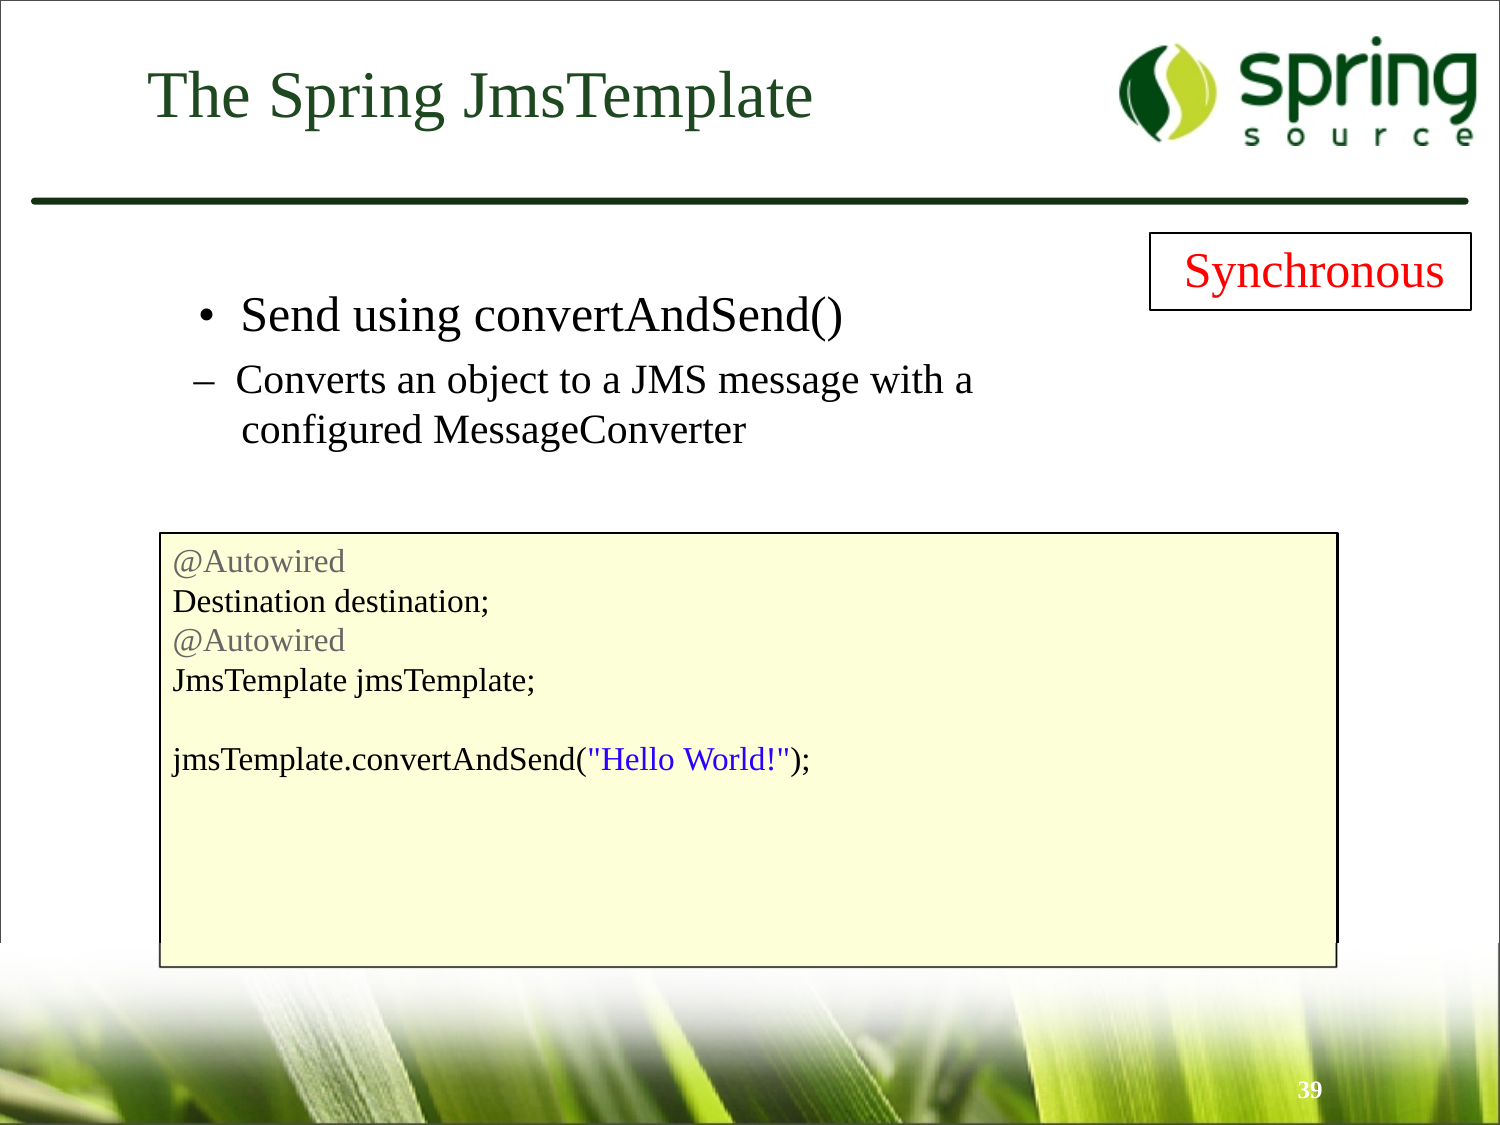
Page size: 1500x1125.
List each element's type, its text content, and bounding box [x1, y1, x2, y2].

picture [1118, 35, 1478, 147]
text_box The Spring JmsTemplate [147, 52, 816, 139]
text_box [0, 0, 1500, 943]
picture [0, 943, 1500, 1125]
text_box – Converts an object to a JMS message with a configured MessageConverter @Autowired Destination destination; @Autowired JmsTemplate jmsTemplate; jmsTemplate.convertAndSend("Hello World!"); 39 [172, 352, 1323, 942]
text_box Synchronous [1183, 243, 1446, 306]
text_box • Send using convertAndSend() [197, 281, 844, 349]
